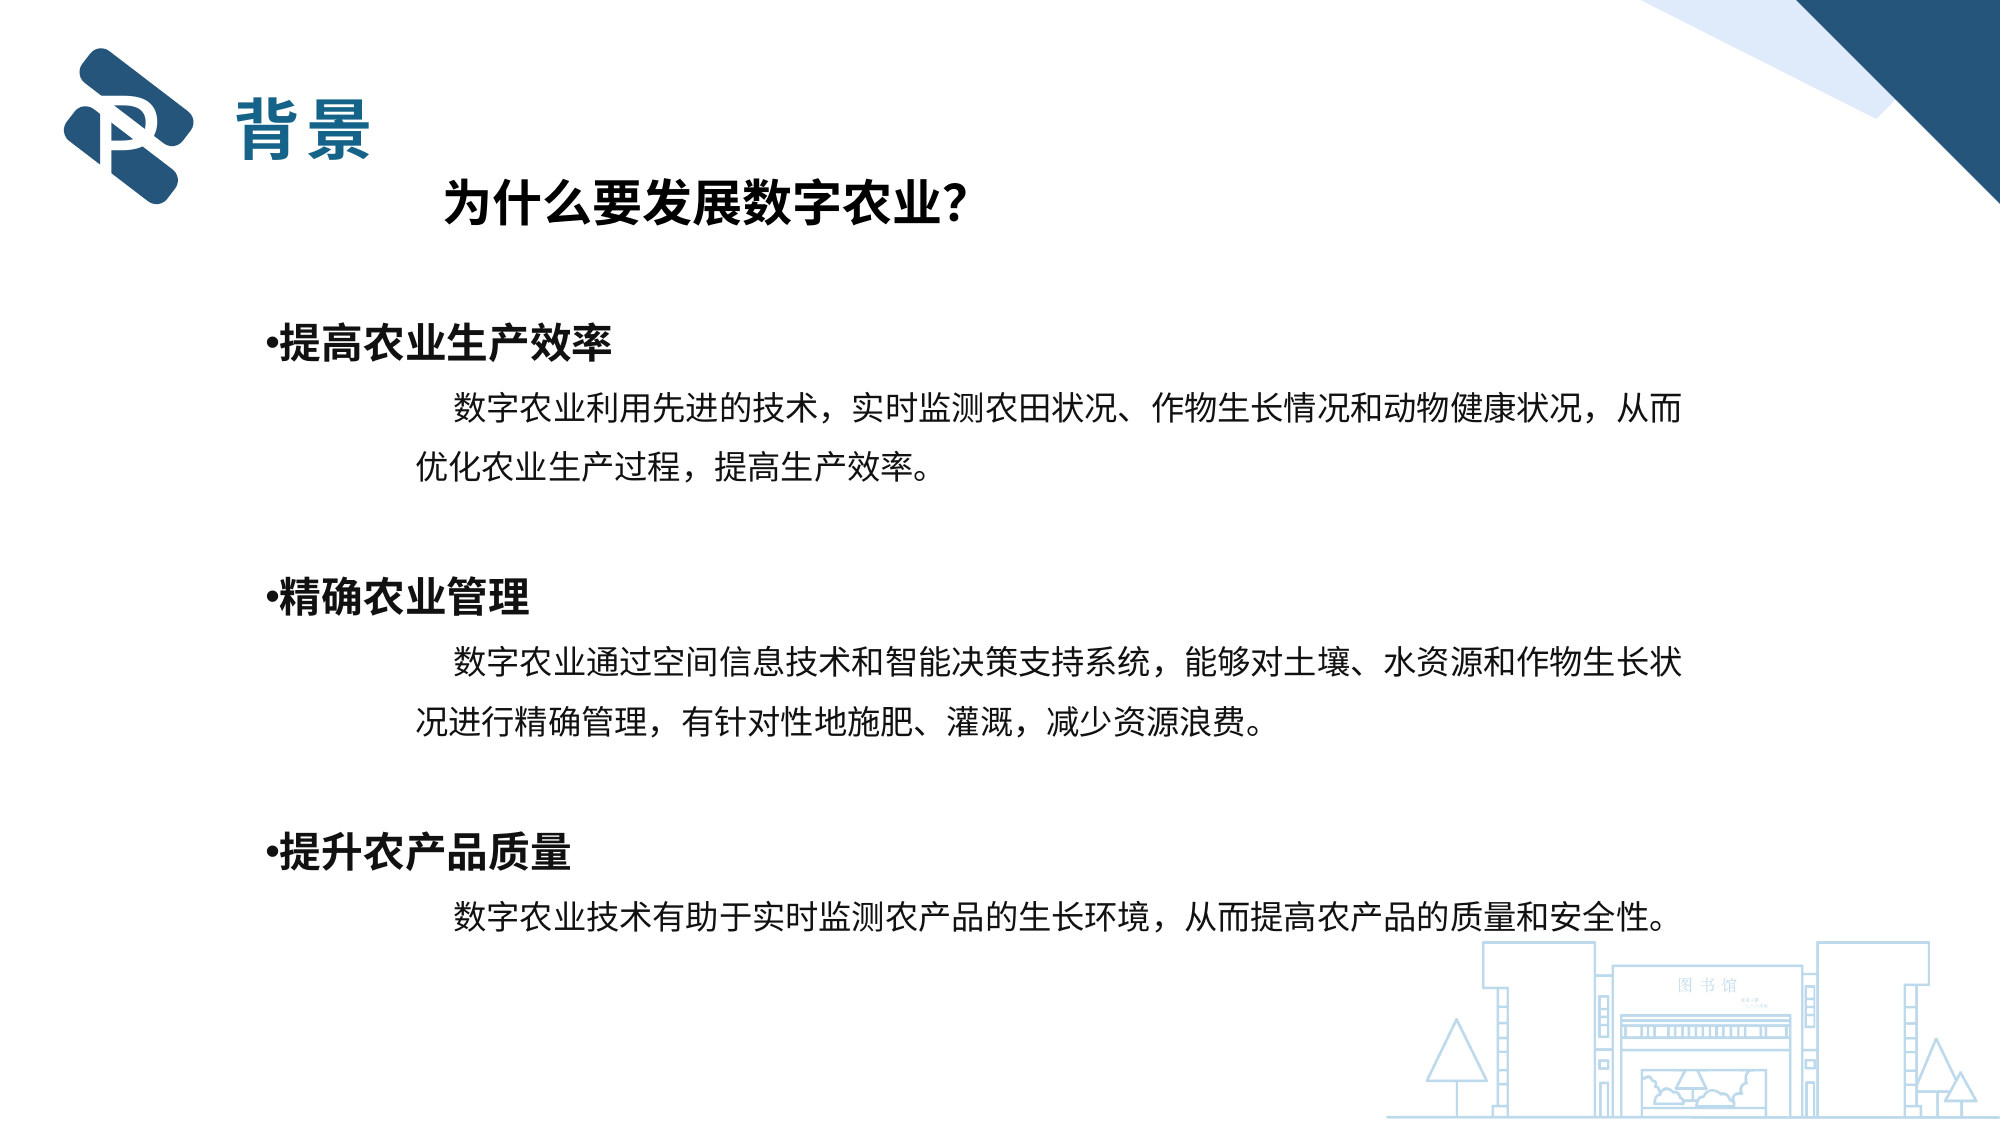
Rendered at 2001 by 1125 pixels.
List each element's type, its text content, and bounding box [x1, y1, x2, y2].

picture [1386, 941, 2000, 1119]
text_box 提高农业生产效率 数字农业利用先进的技术，实时监测农田状况、作物生长情况和动物健康状况，从而 优化农业生产过程，提高生产效率。 精确农业管理 数字农业通过空间信息技术和智能决策支持系统，能够对土壤、水资源和作物生长状 况进行精确管理，有针对性地施肥、灌溉，减少资源浪费。 提升农产品质量 数字农业技术有助于实时监测农产品的生长环境，从而提高农产品的质量和安全性。 [250, 284, 1750, 944]
text_box 为什么要发展数字农业？ [427, 164, 1008, 239]
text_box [1687, 0, 2000, 204]
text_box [57, 53, 392, 220]
